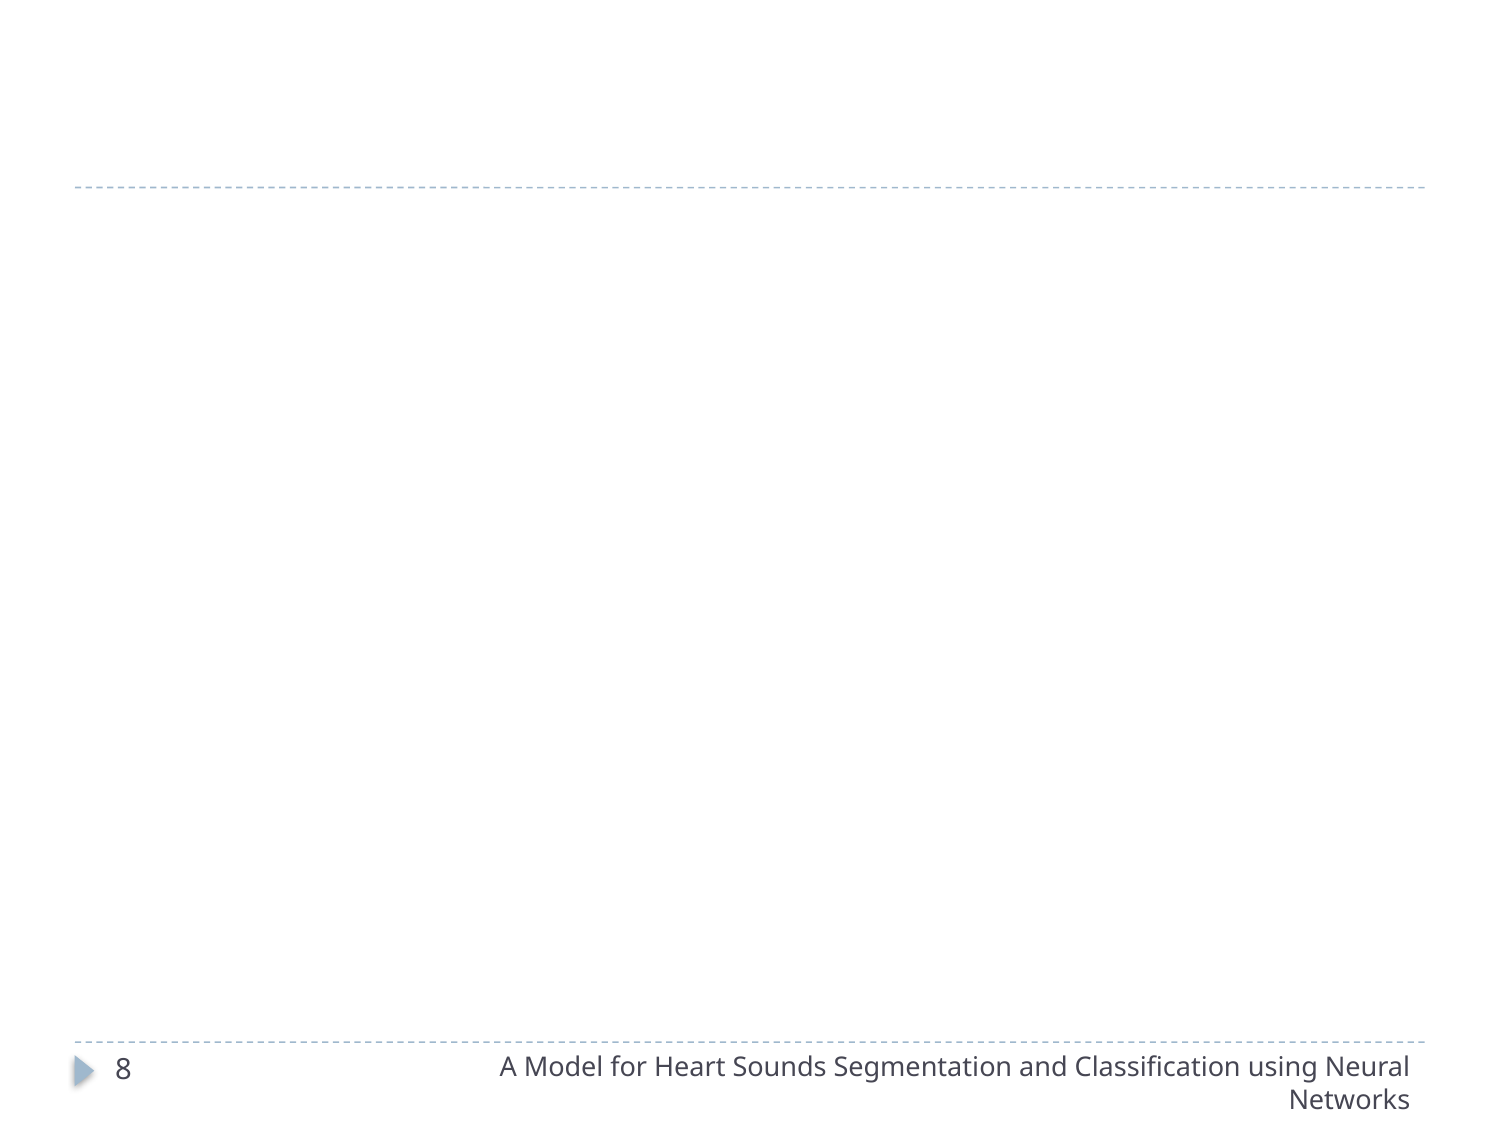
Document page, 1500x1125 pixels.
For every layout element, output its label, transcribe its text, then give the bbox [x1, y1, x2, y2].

footer A Model for Heart Sounds Segmentation and Classification using Neural Networks [475, 1042, 1425, 1113]
slide_number 8 [100, 1042, 426, 1103]
